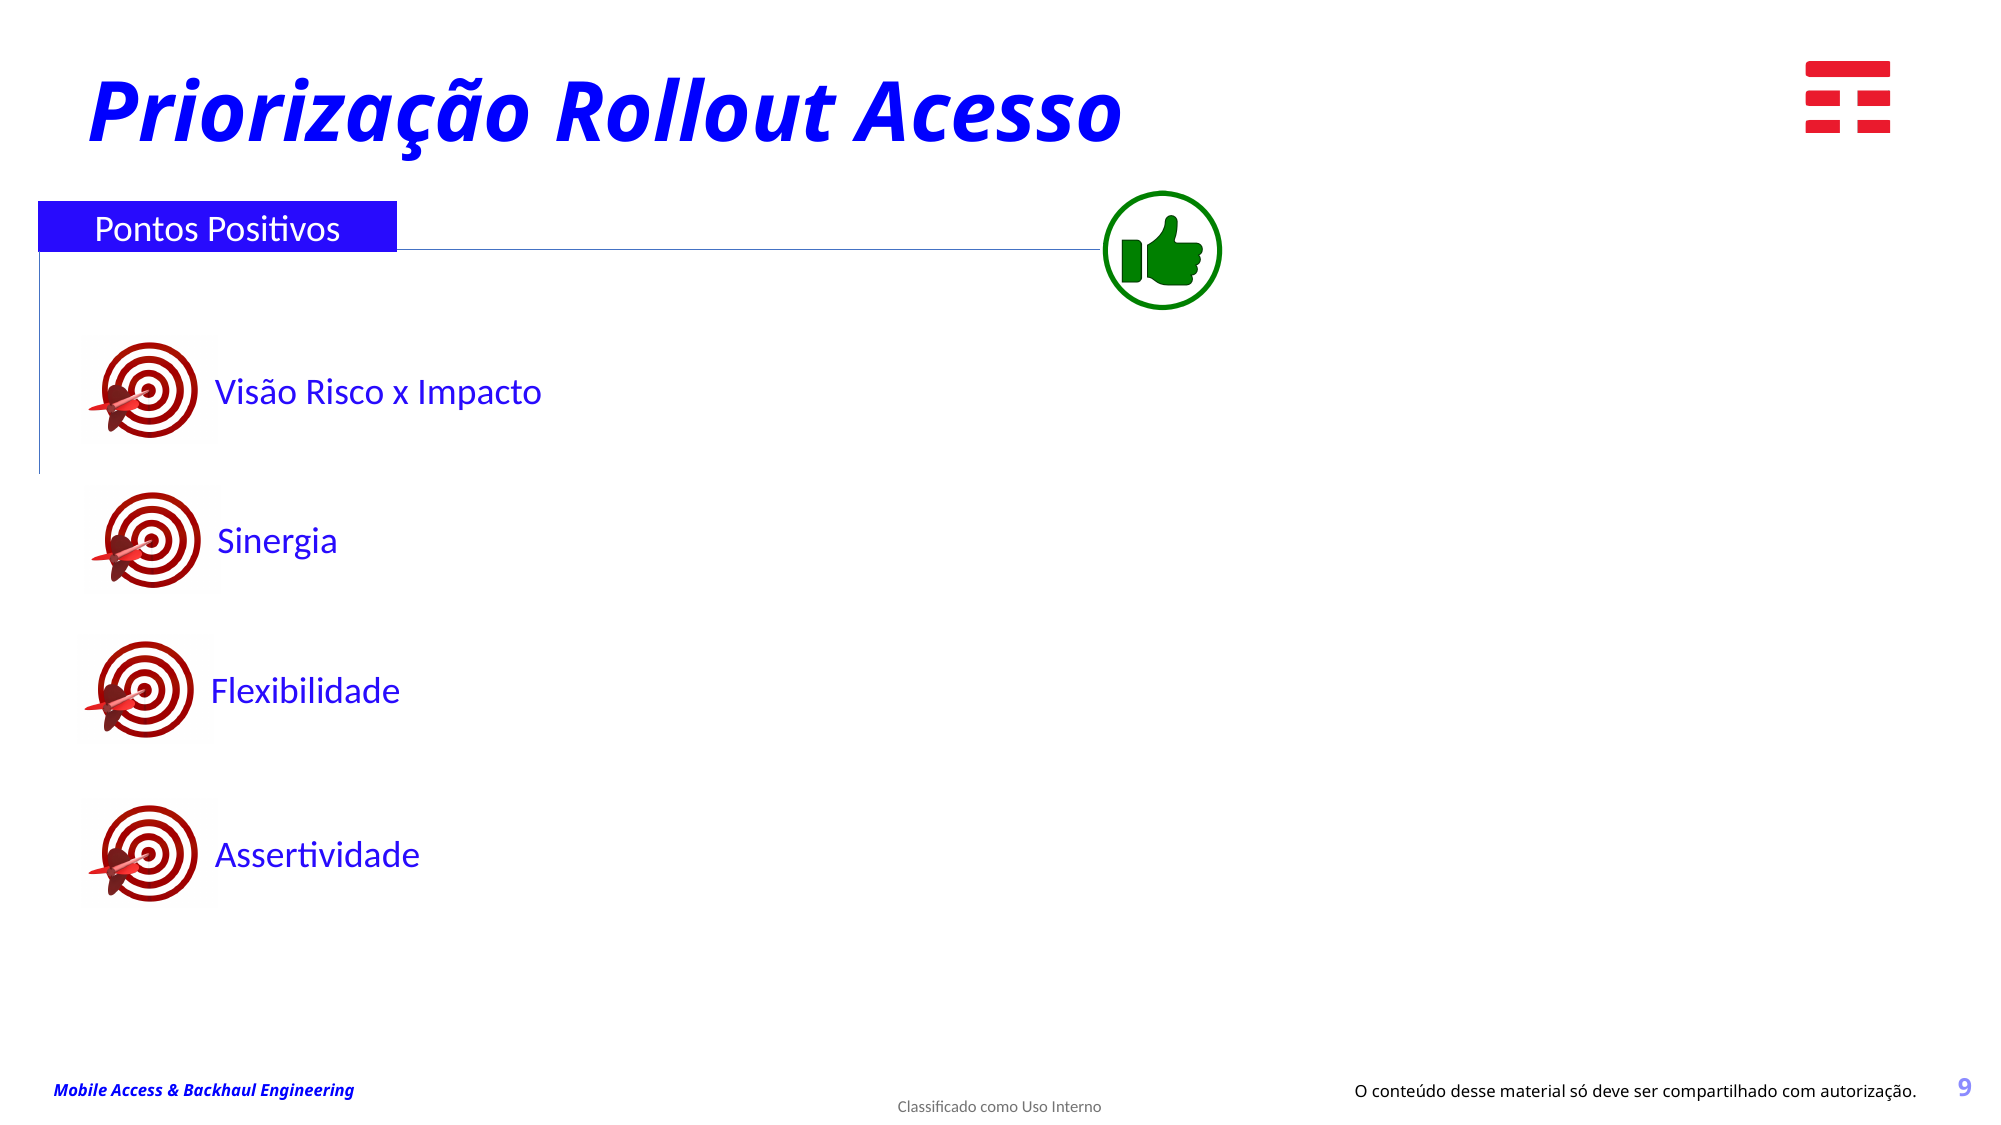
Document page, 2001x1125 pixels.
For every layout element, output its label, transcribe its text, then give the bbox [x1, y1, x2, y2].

picture [81, 798, 218, 908]
text_box Flexibilidade [214, 658, 569, 719]
picture [77, 634, 214, 744]
slide_number 9 [1900, 1066, 1988, 1110]
text_box Pontos Positivos [38, 201, 397, 252]
picture [84, 485, 221, 594]
text_box Visão Risco x Impacto [218, 359, 572, 419]
picture [1805, 61, 1891, 133]
text_box Assertividade [218, 822, 572, 883]
text_box Sinergia [221, 509, 575, 569]
picture [81, 335, 218, 444]
list Priorização Rollout Acesso [72, 61, 1657, 171]
picture [1100, 190, 1223, 312]
